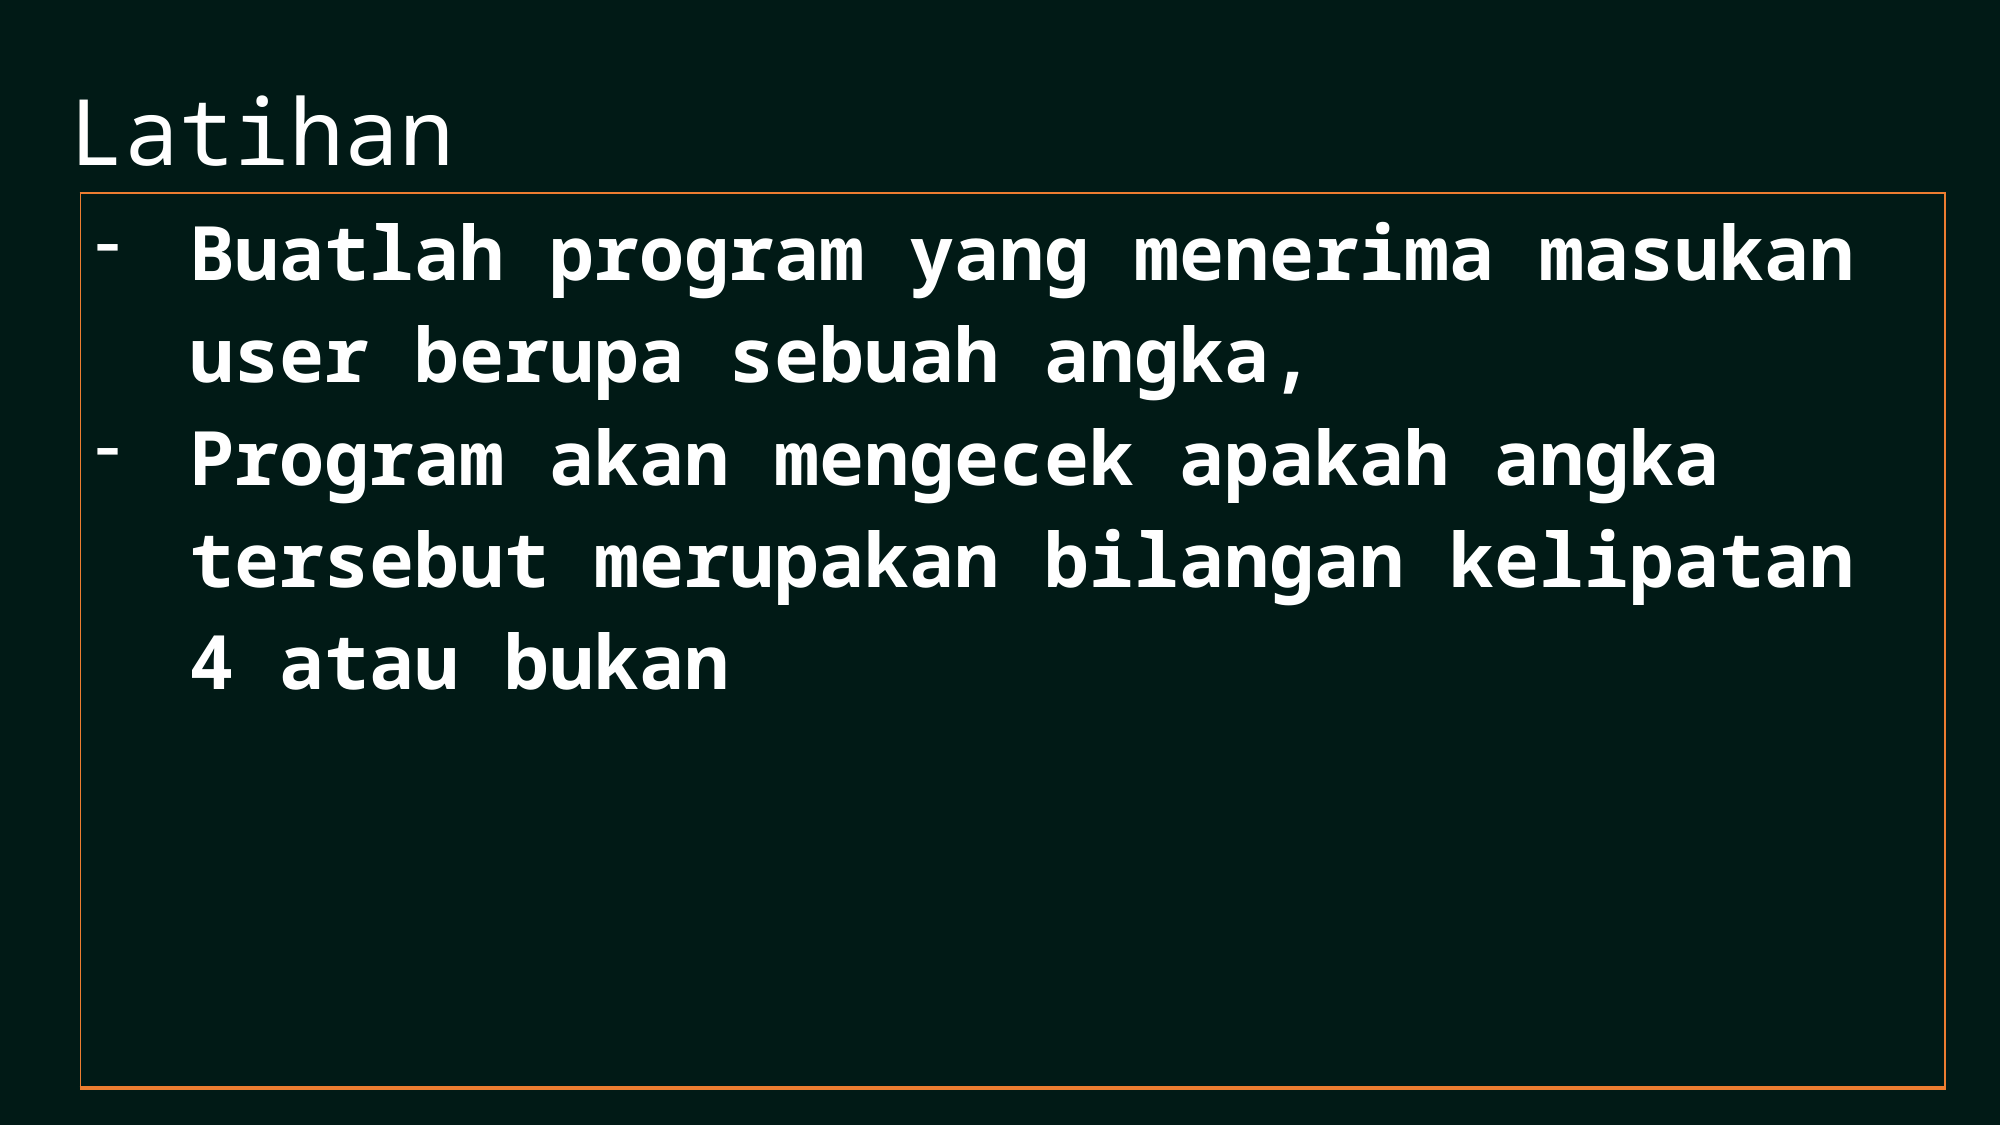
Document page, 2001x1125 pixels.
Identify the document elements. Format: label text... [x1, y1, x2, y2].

text_box Latihan [55, 66, 1945, 192]
table_header Buatlah program yang menerima masukan user berupa sebuah angka, Program akan mengecek apakah angka tersebut merupakan bilangan kelipatan 4 atau bukan [81, 194, 1944, 1086]
